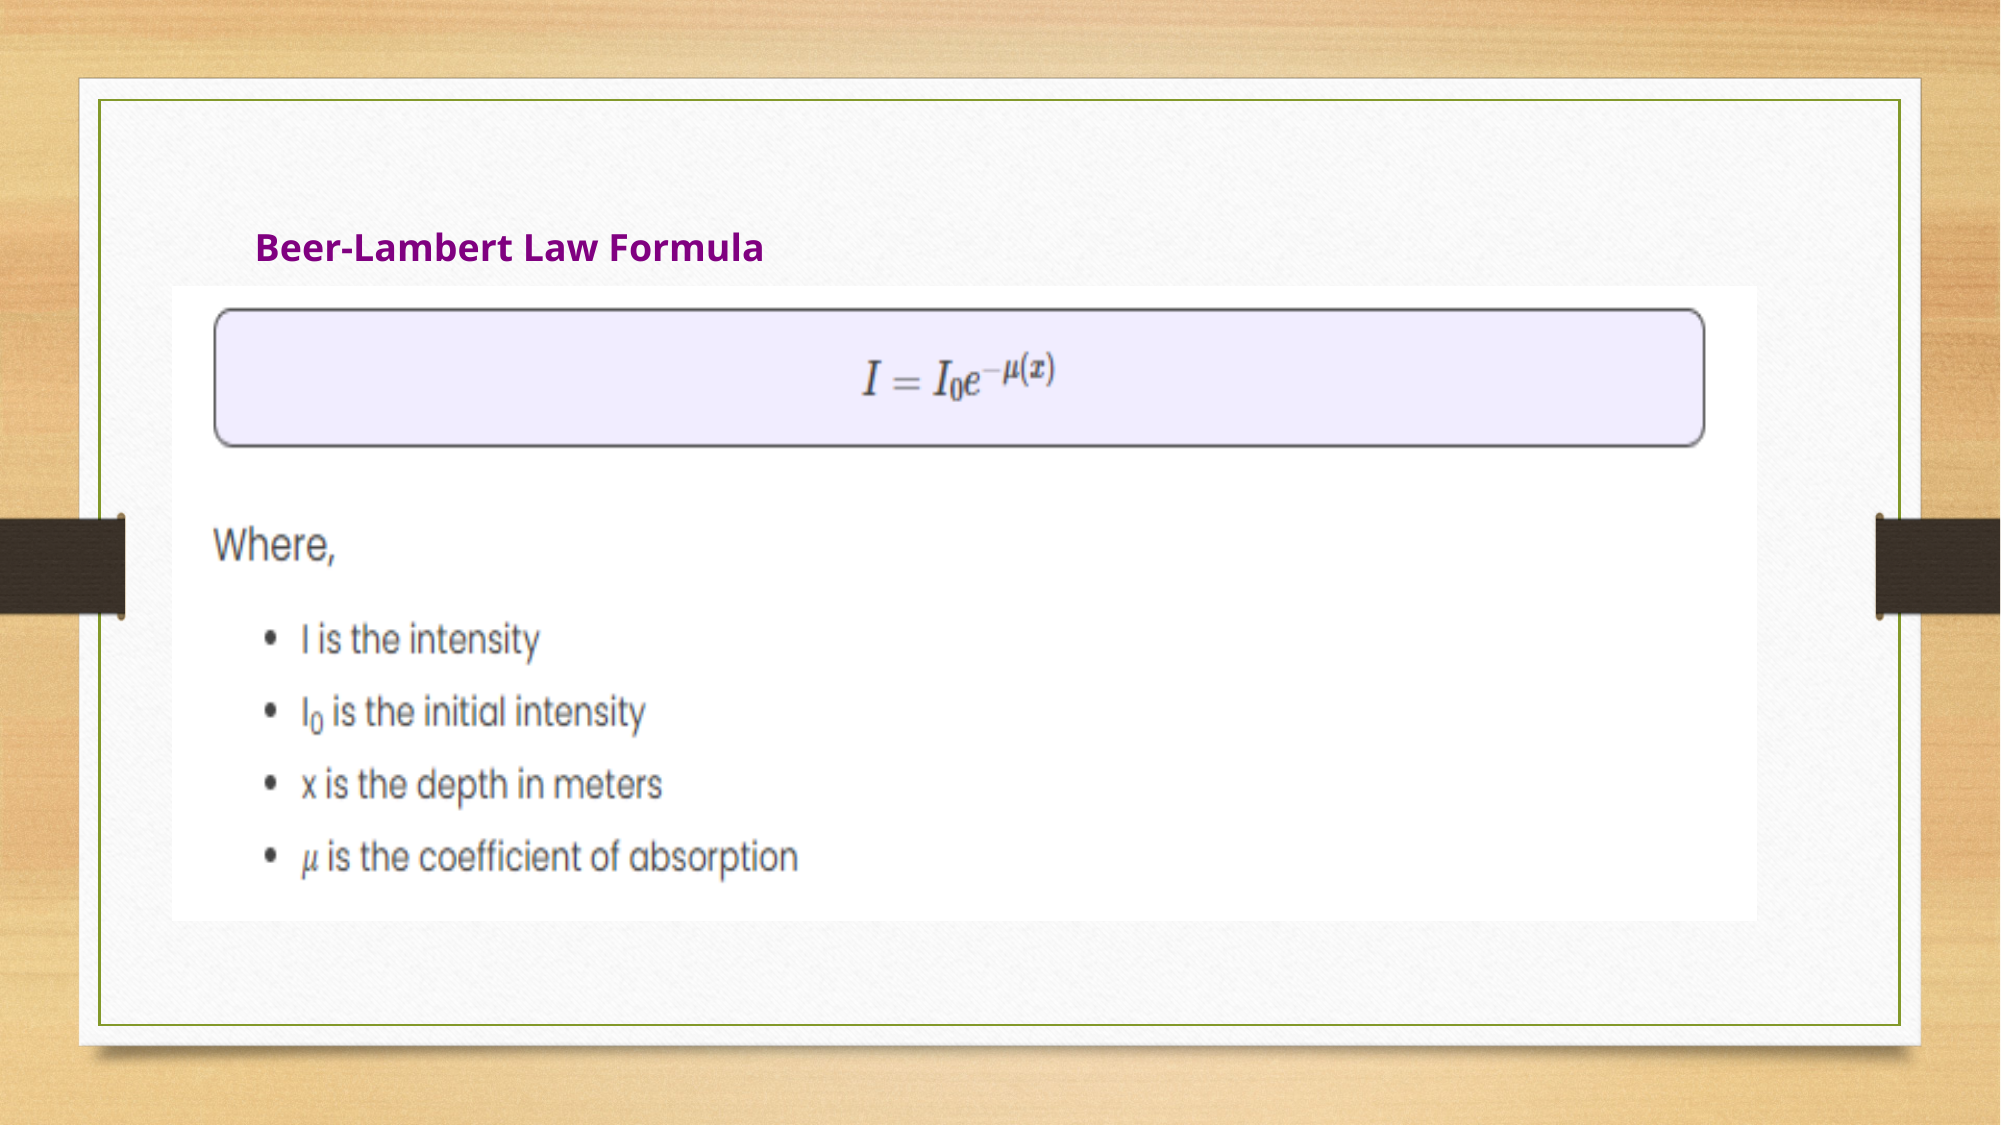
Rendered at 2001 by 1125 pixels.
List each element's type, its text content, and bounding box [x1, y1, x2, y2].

text_box Beer-Lambert Law Formula [239, 216, 1757, 286]
picture [0, 0, 2001, 1125]
